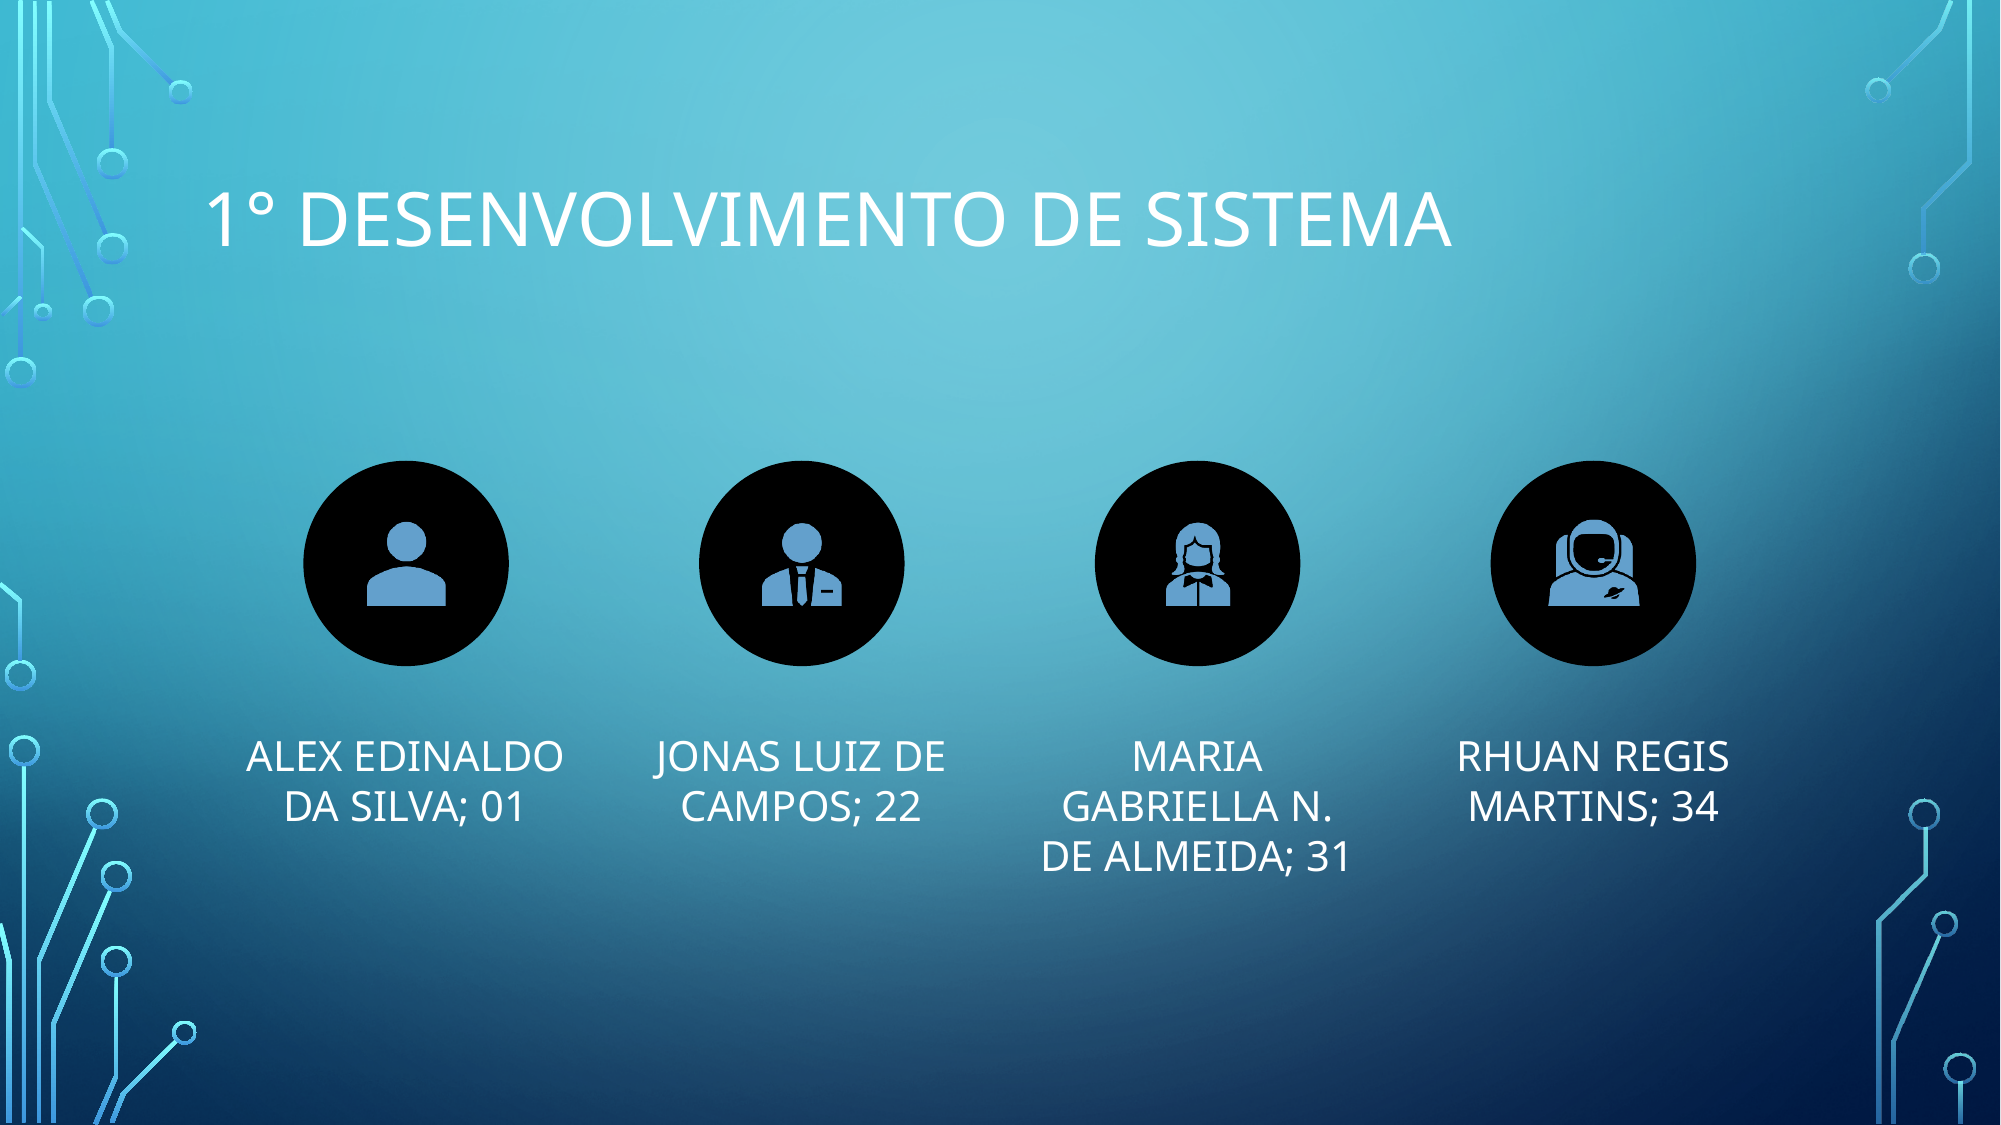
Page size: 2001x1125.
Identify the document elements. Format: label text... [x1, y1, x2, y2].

title 1° Desenvolvimento de sistema [187, 101, 1813, 344]
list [186, 396, 1813, 913]
